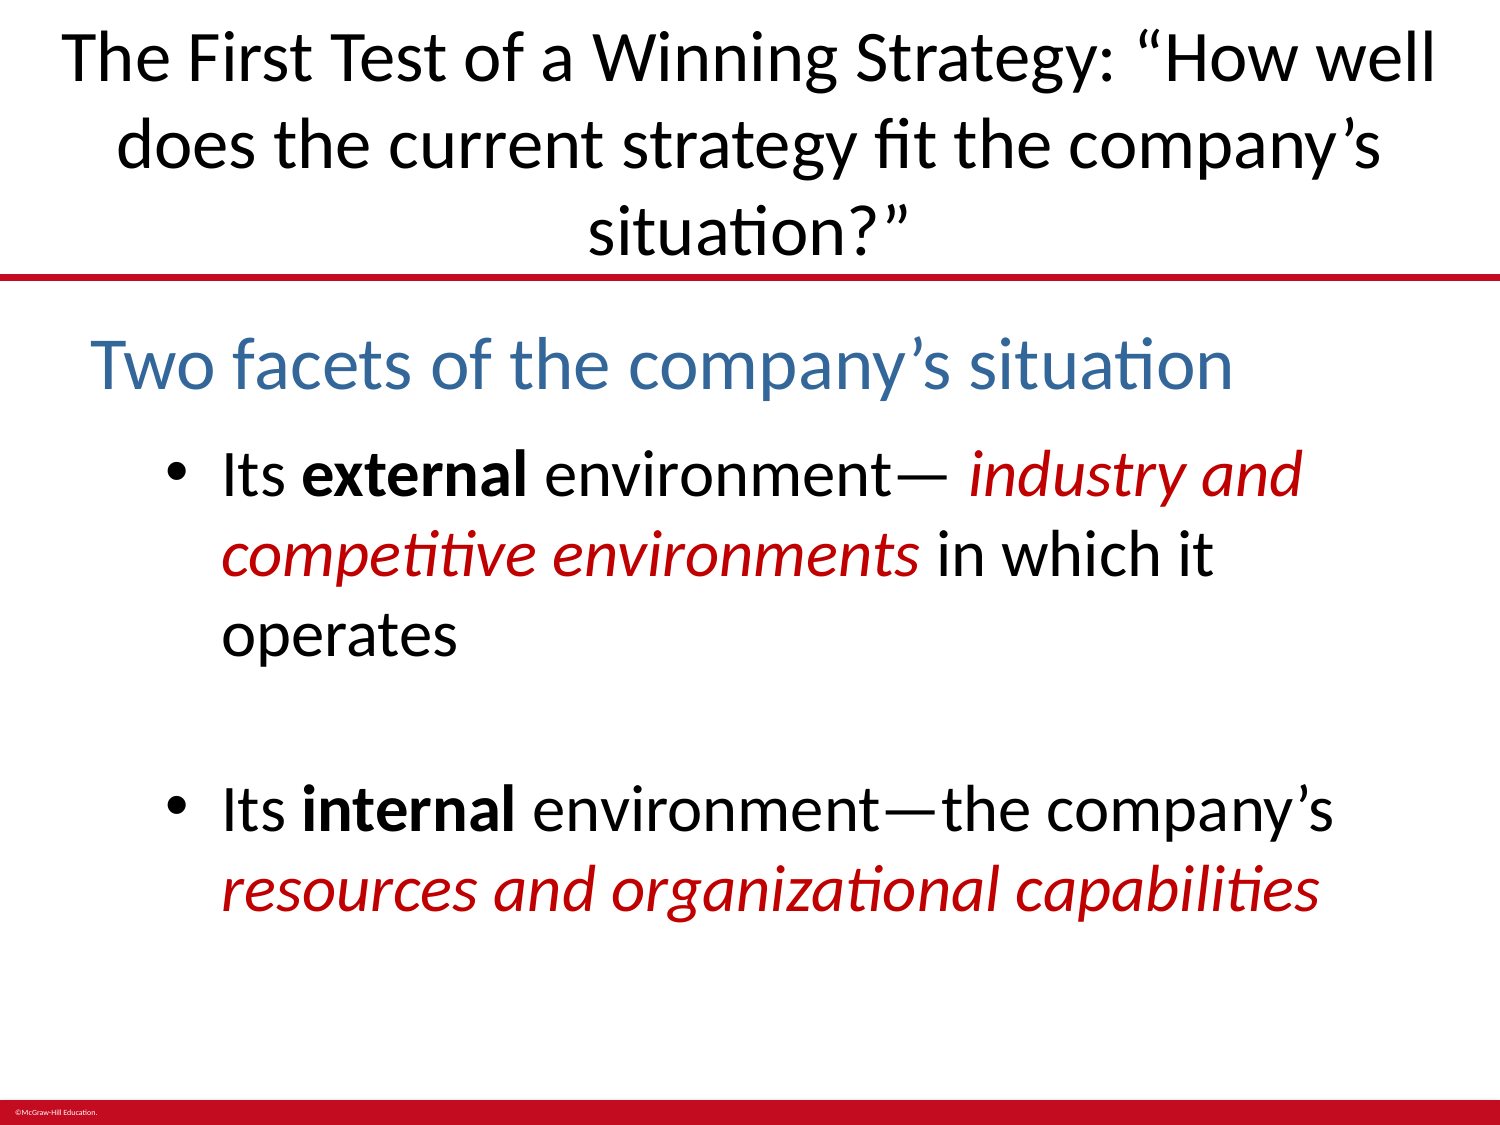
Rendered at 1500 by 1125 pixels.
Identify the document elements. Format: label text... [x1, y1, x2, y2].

title The First Test of a Winning Strategy: “How well does the current strategy fit the company’s situation?” [0, 0, 1500, 278]
list Two facets of the company’s situation Its external environment— industry and competitive environments in which it operates Its internal environment—the company’s resources and organizational capabilities [75, 307, 1425, 1060]
